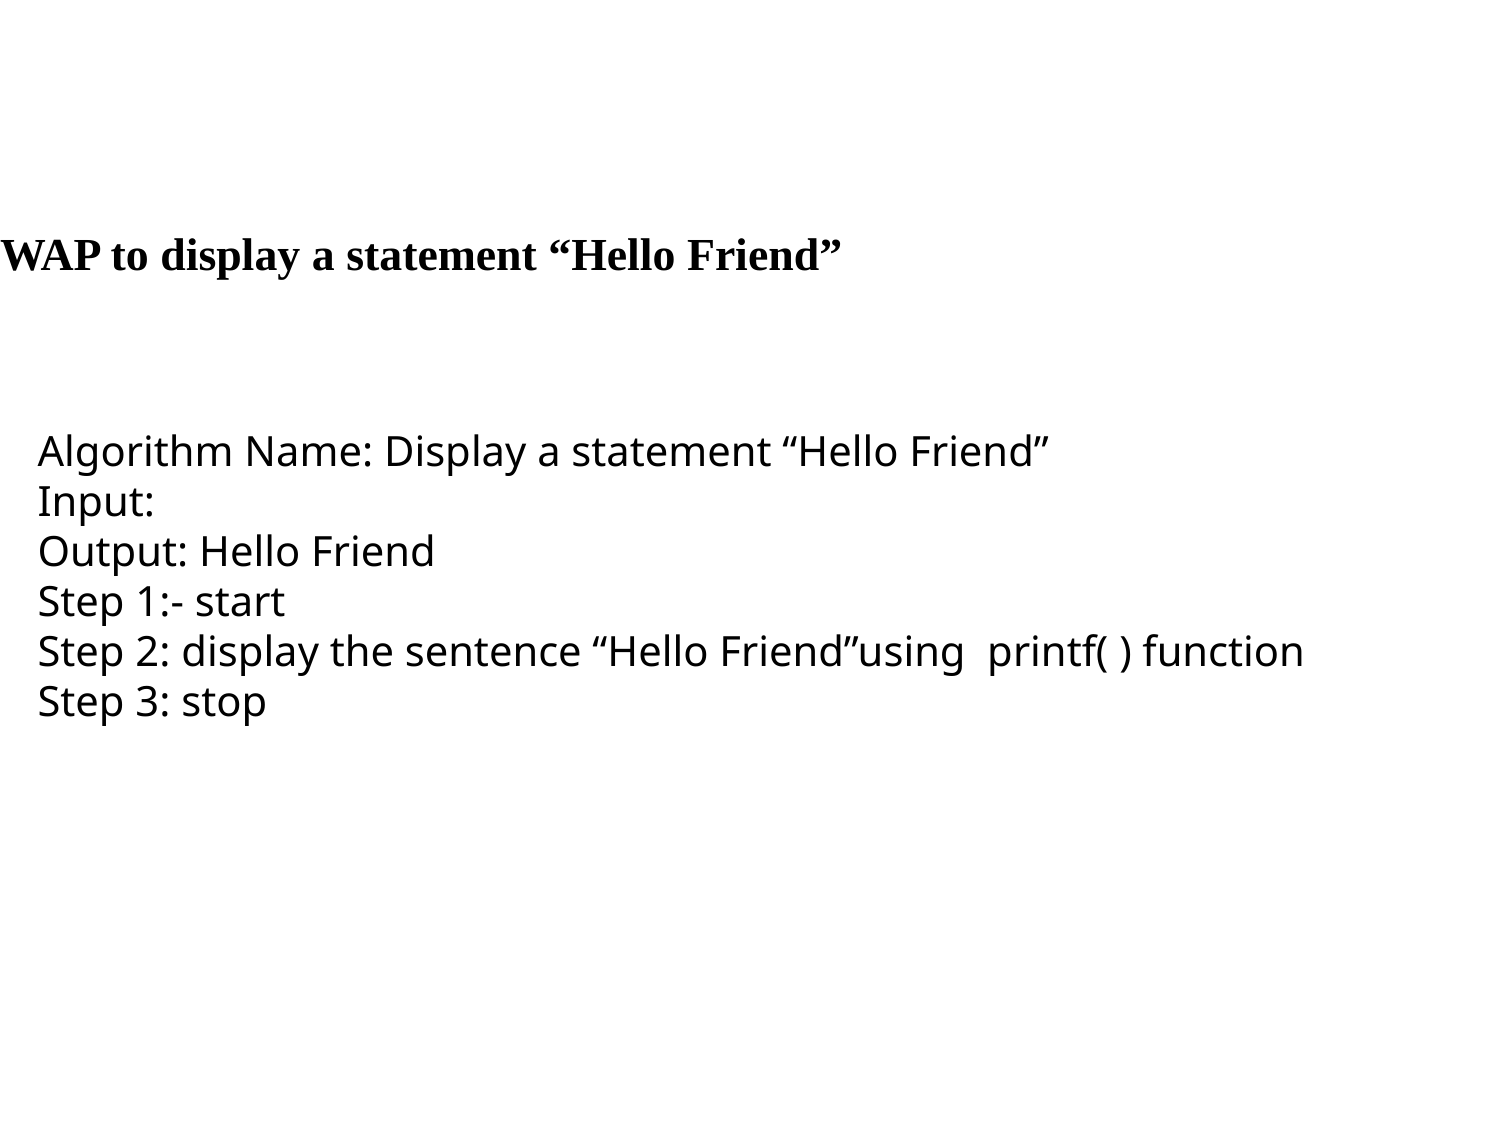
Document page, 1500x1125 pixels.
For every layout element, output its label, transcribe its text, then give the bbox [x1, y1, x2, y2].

list Algorithm Name: Display a statement “Hello Friend” Input: Output: Hello Friend Step 1:- start Step 2: display the sentence “Hello Friend”using printf( ) function Step 3: stop [37, 425, 1450, 769]
title WAP to display a statement “Hello Friend” [0, 224, 1438, 281]
